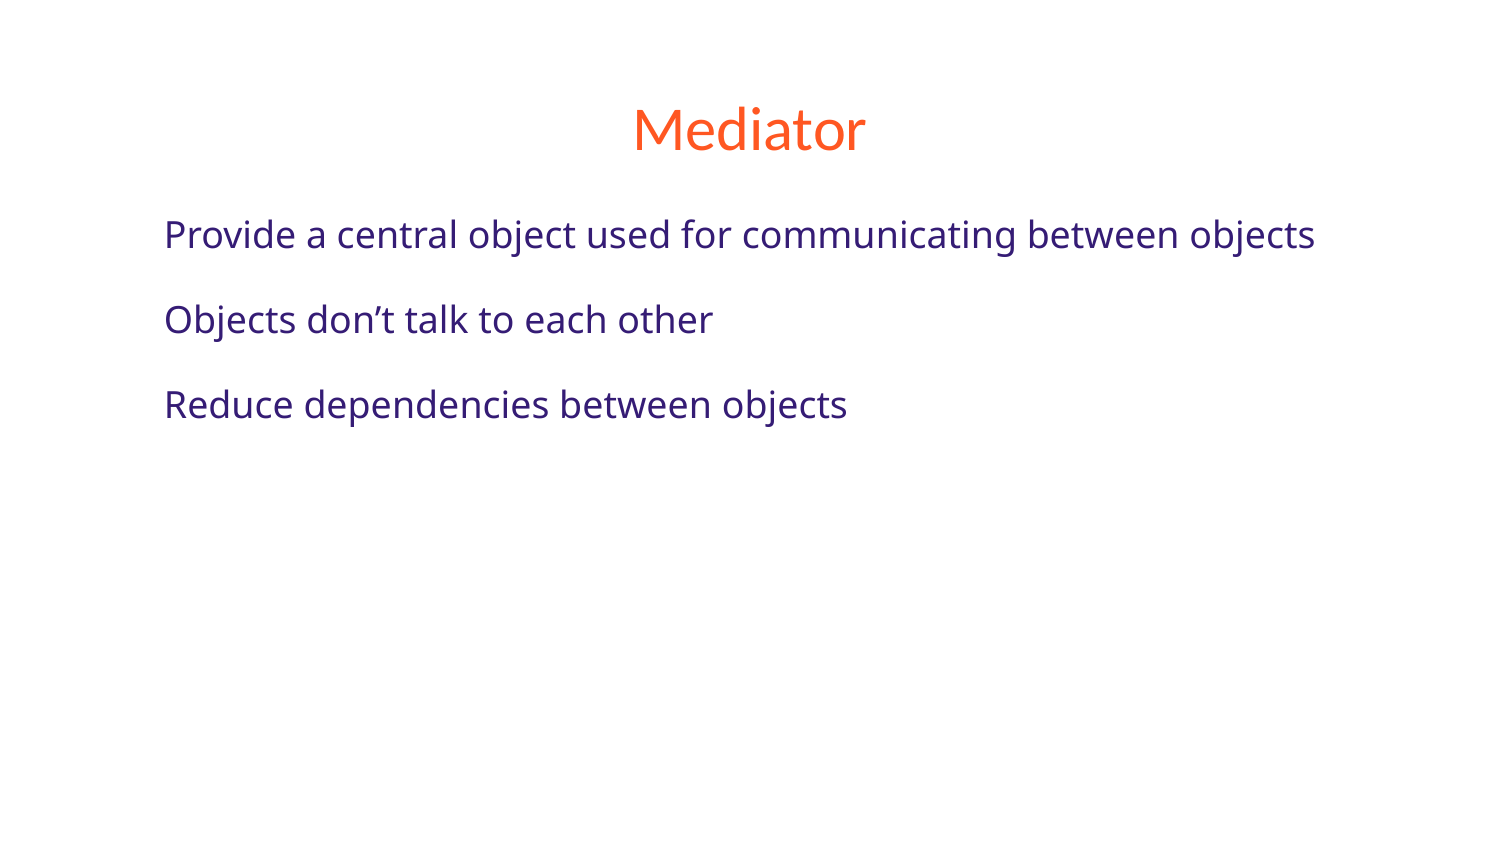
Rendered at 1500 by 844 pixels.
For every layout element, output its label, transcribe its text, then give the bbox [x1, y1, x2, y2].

list Provide a central object used for communicating between objects Objects don’t talk to each other Reduce dependencies between objects [148, 189, 1366, 750]
title Mediator [51, 72, 1449, 167]
